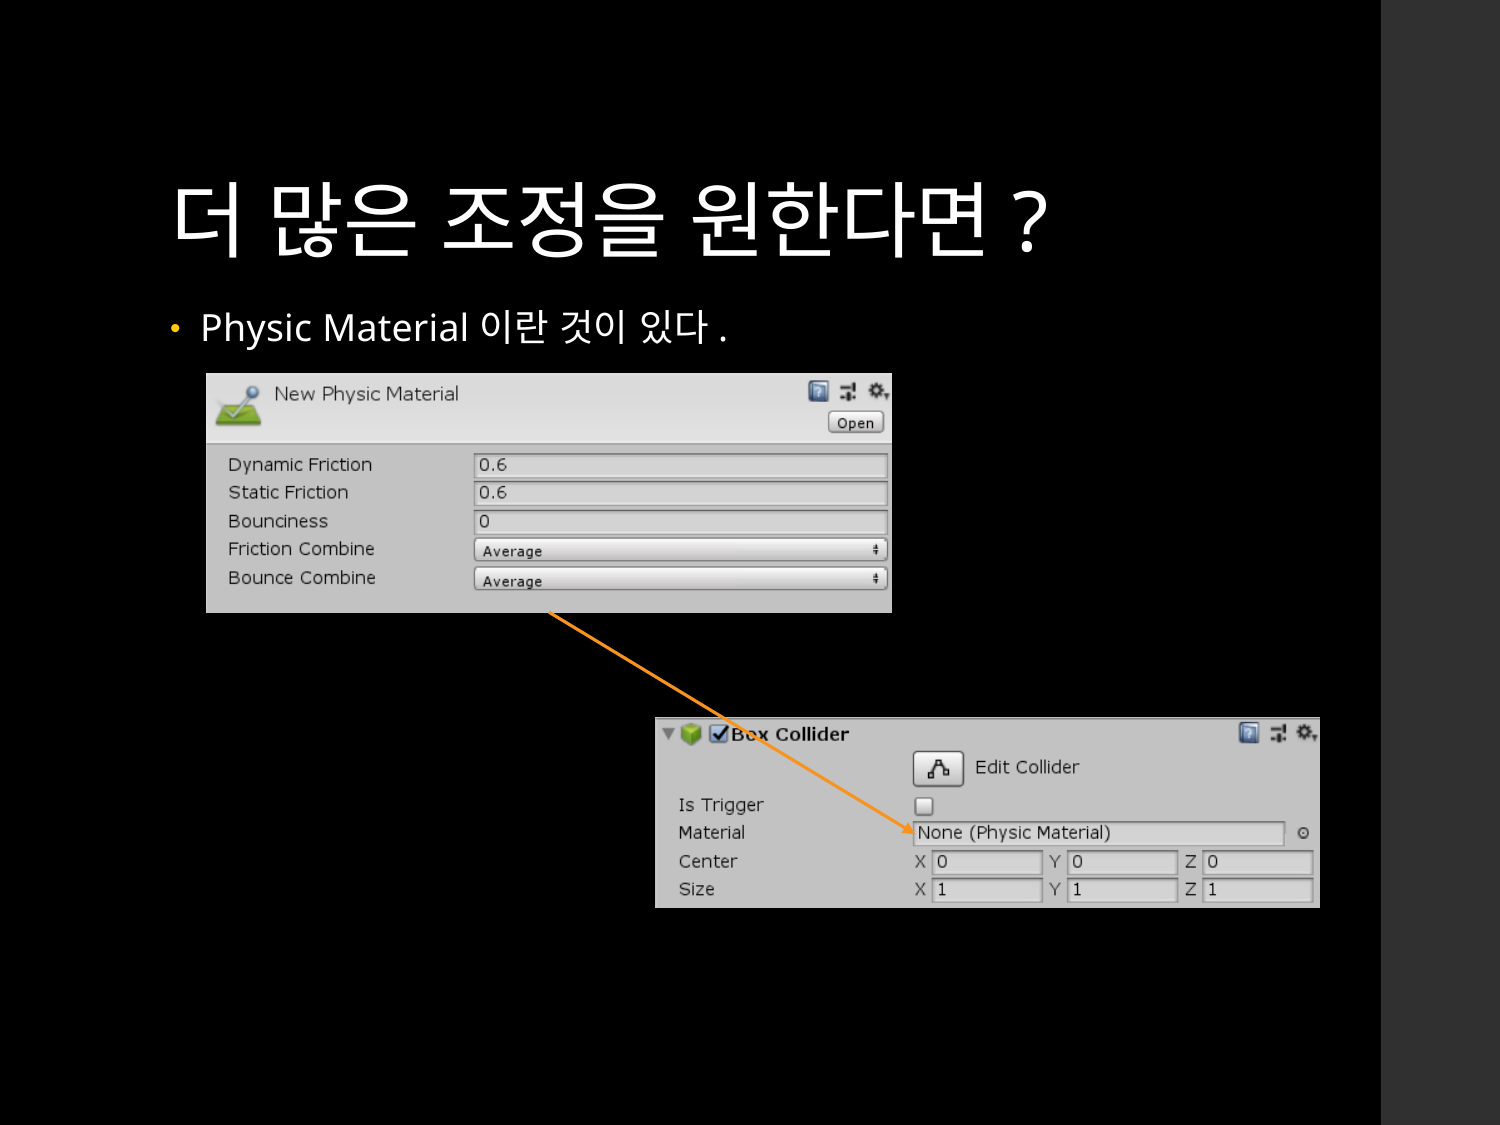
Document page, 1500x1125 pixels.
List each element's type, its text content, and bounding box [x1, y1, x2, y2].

title 더 많은 조정을 원한다면? [155, 60, 1348, 278]
picture [655, 717, 1320, 909]
picture [206, 373, 892, 613]
list Physic Material이란 것이 있다. [155, 299, 1213, 1014]
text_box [548, 611, 916, 835]
